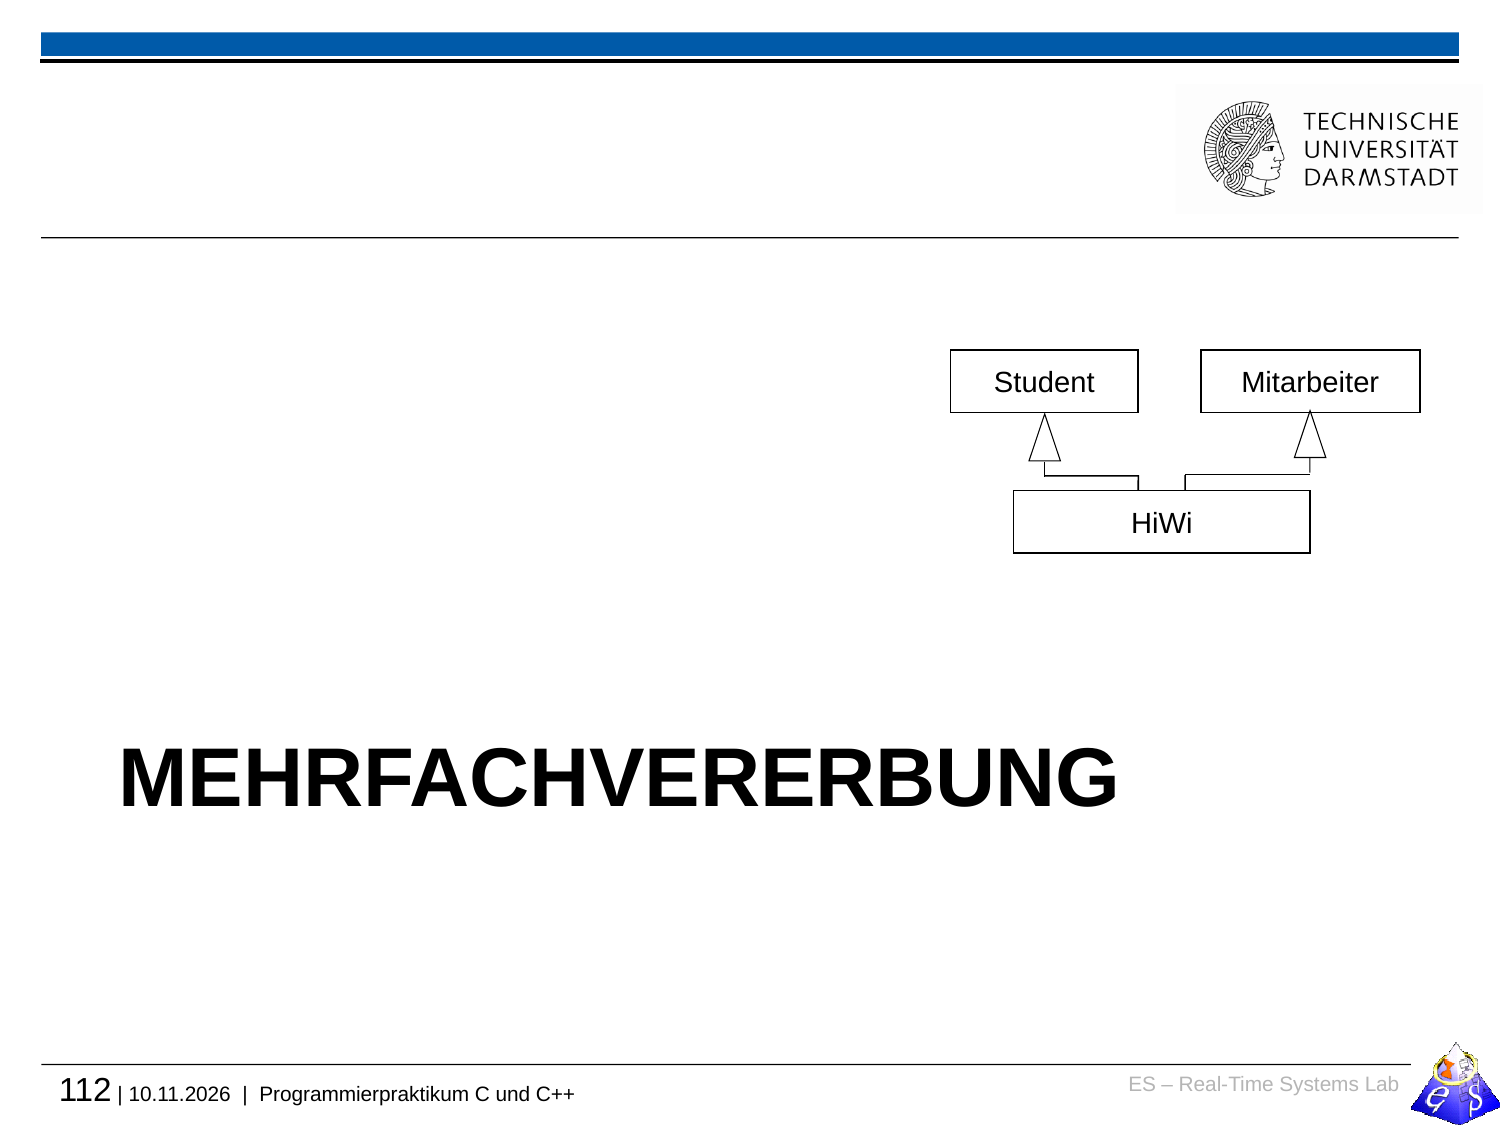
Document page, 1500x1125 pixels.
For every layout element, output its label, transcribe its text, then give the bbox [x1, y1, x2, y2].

picture [1175, 84, 1483, 214]
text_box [950, 349, 1421, 554]
picture [1411, 1041, 1500, 1125]
title Mehrfachvererbung [118, 722, 1394, 947]
